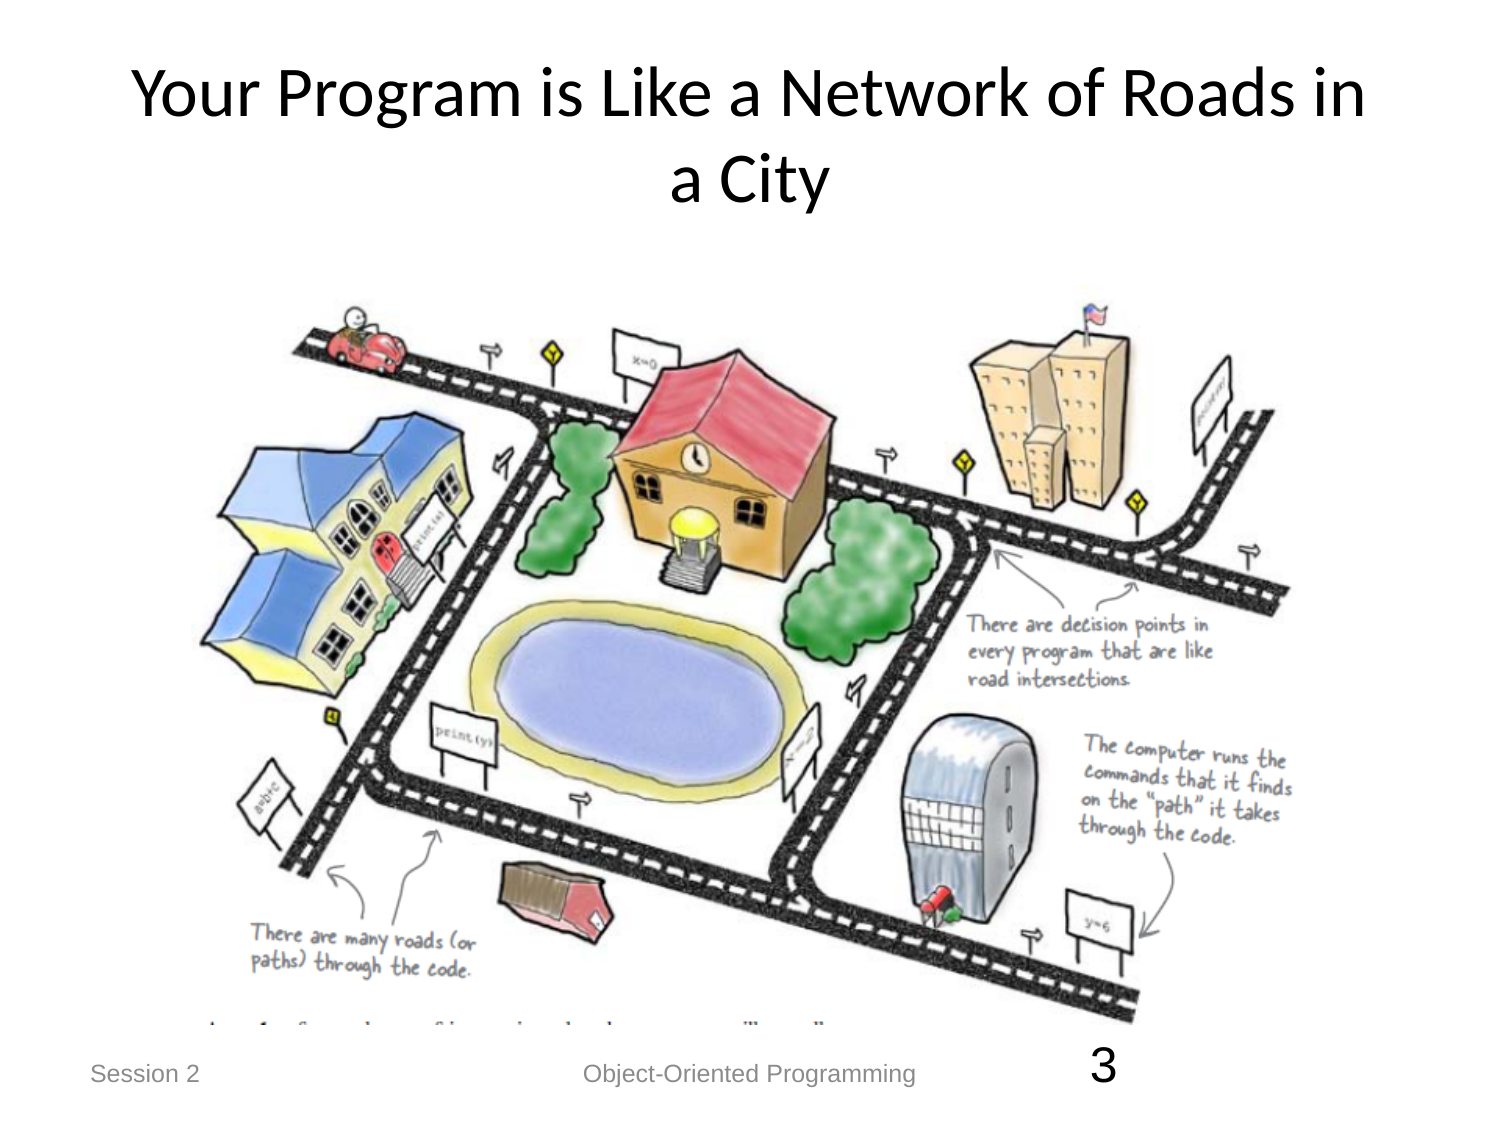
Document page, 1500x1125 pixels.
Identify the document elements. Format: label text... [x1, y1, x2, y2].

slide_number Session 2 [75, 1042, 425, 1103]
title Your Program is Like a Network of Roads in a City [112, 37, 1388, 225]
slide_number 3 [1074, 1025, 1388, 1100]
picture [162, 274, 1348, 1026]
footer Object-Oriented Programming [512, 1042, 988, 1103]
